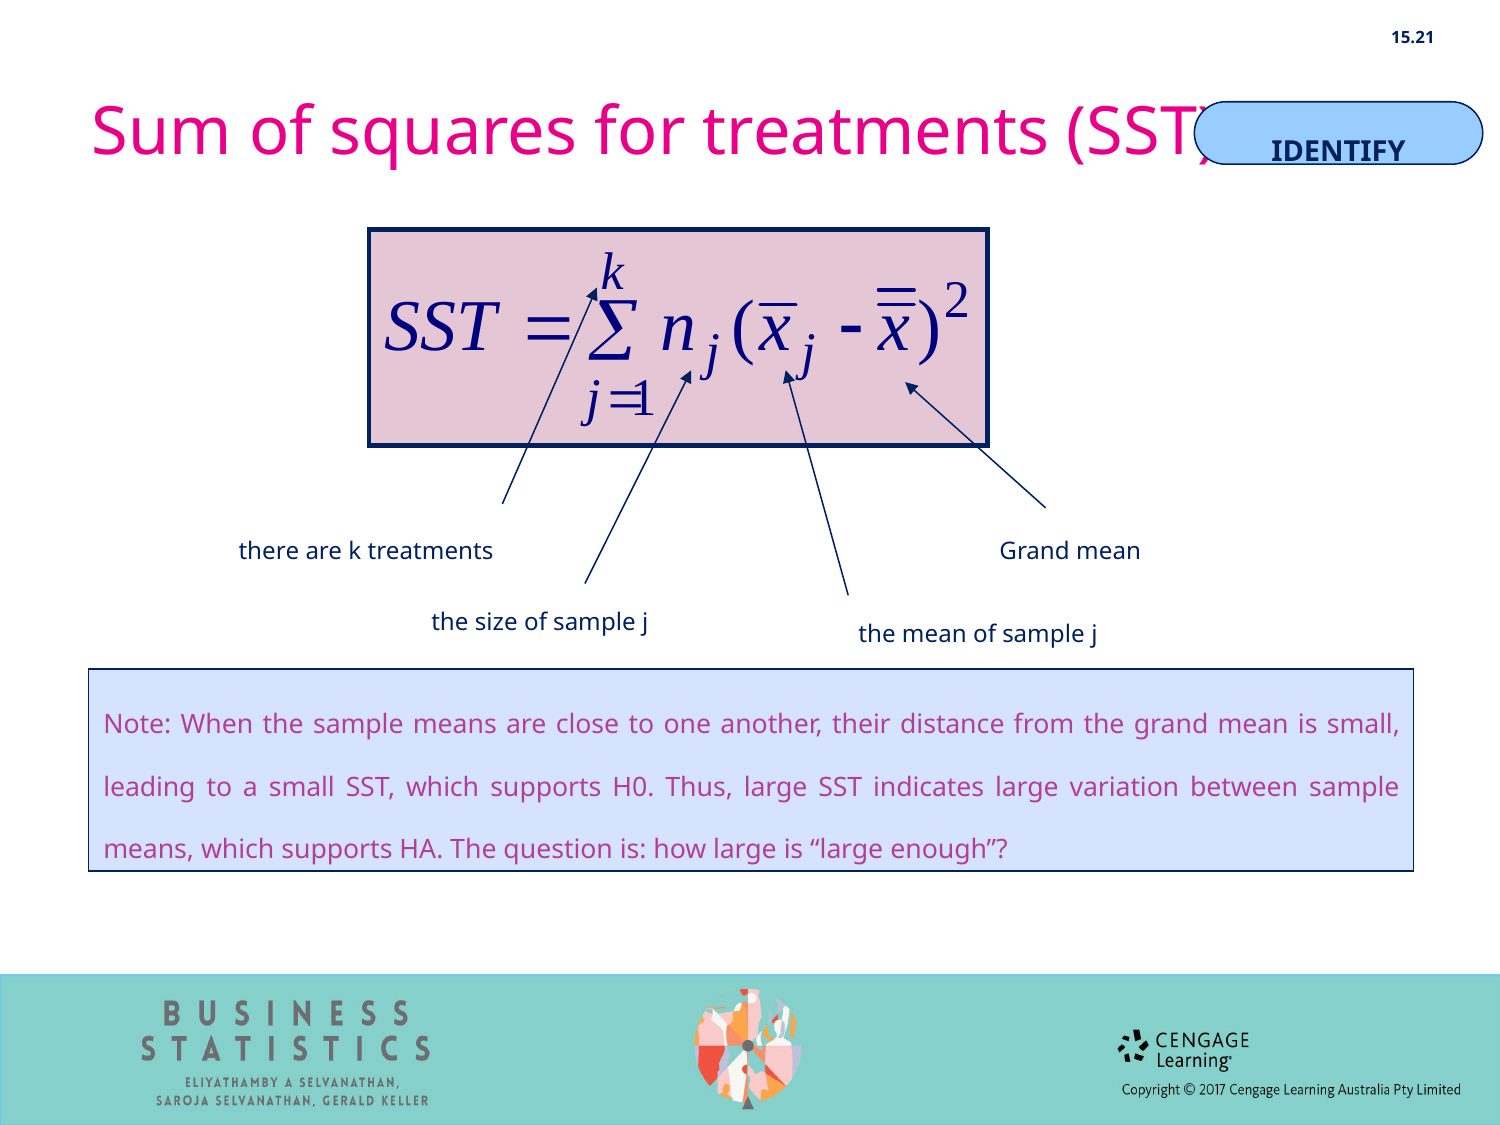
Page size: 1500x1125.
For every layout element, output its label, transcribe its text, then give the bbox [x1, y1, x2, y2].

text_box Note: When the sample means are close to one another, their distance from the grand mean is small, leading to a small SST, which supports H0. Thus, large SST indicates large variation between sample means, which supports HA. The question is: how large is “large enough”? [88, 668, 1414, 872]
text_box the mean of sample j [843, 582, 1113, 655]
slide_number 15.21 [1376, 0, 1500, 67]
text_box Grand mean [984, 500, 1157, 572]
text_box there are k treatments [223, 500, 509, 572]
text_box IDENTIFY [1194, 101, 1483, 165]
title Sum of squares for treatments (SST) [76, 78, 1412, 177]
picture [0, 0, 1500, 1125]
text_box the size of sample j [416, 571, 670, 643]
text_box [370, 231, 986, 444]
